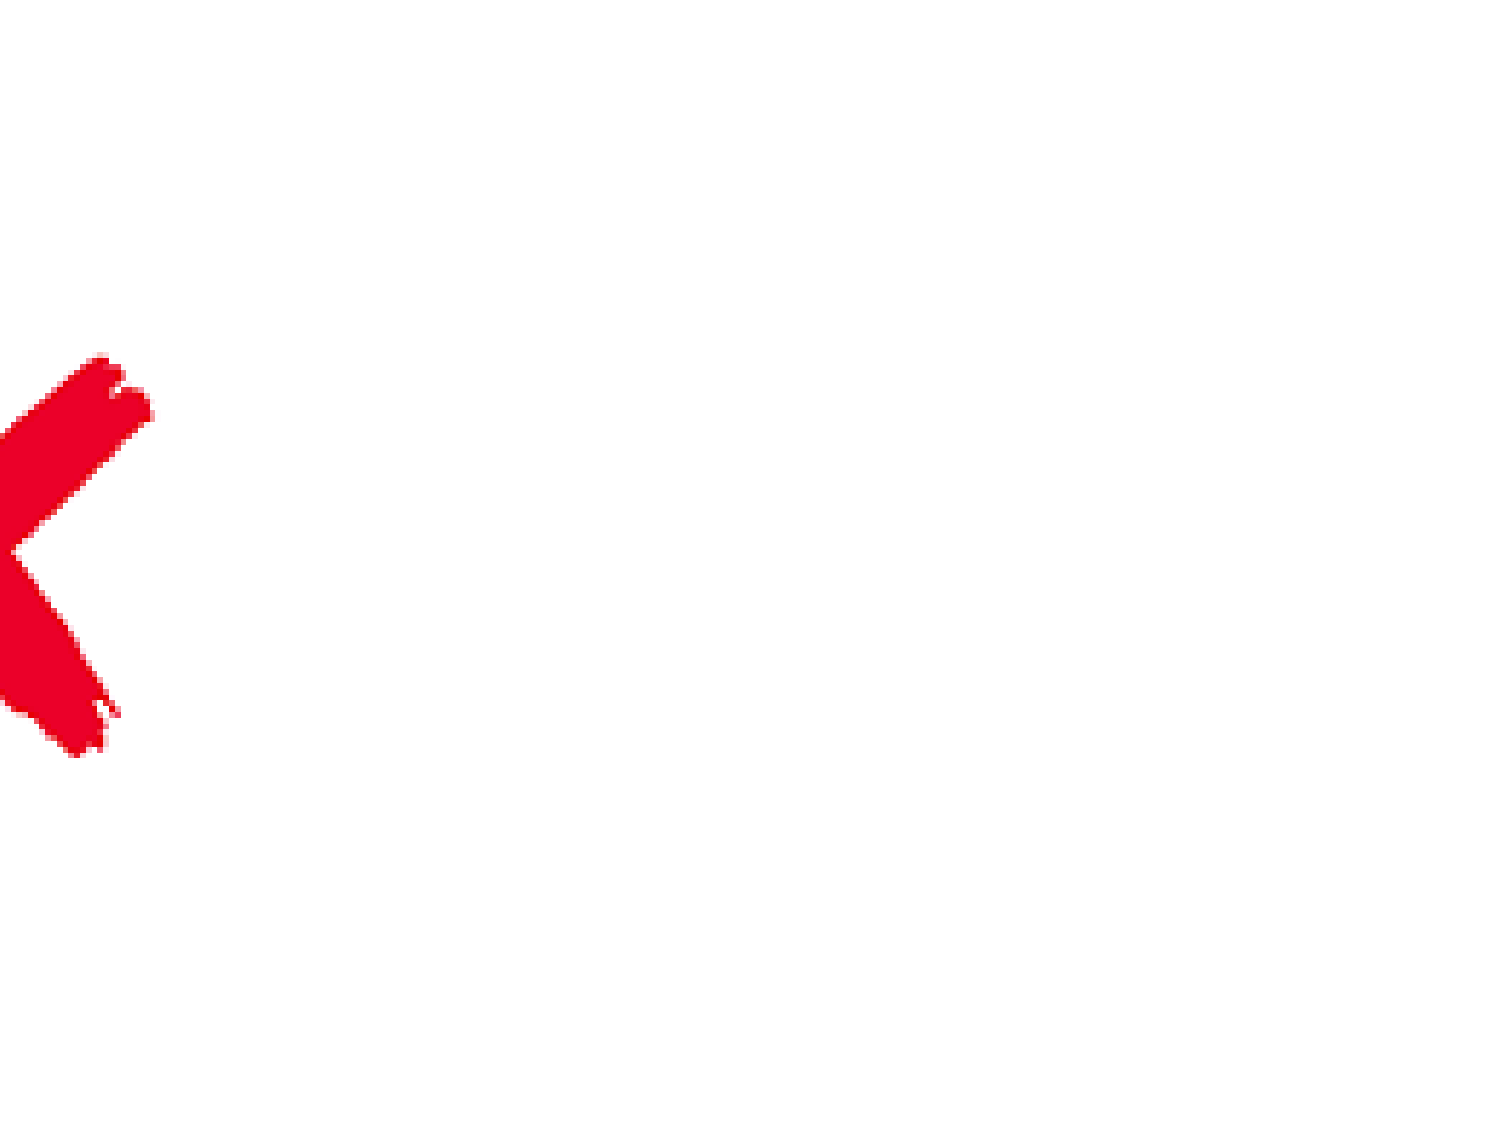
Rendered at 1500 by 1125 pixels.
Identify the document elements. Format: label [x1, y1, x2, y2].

picture [0, 312, 180, 788]
